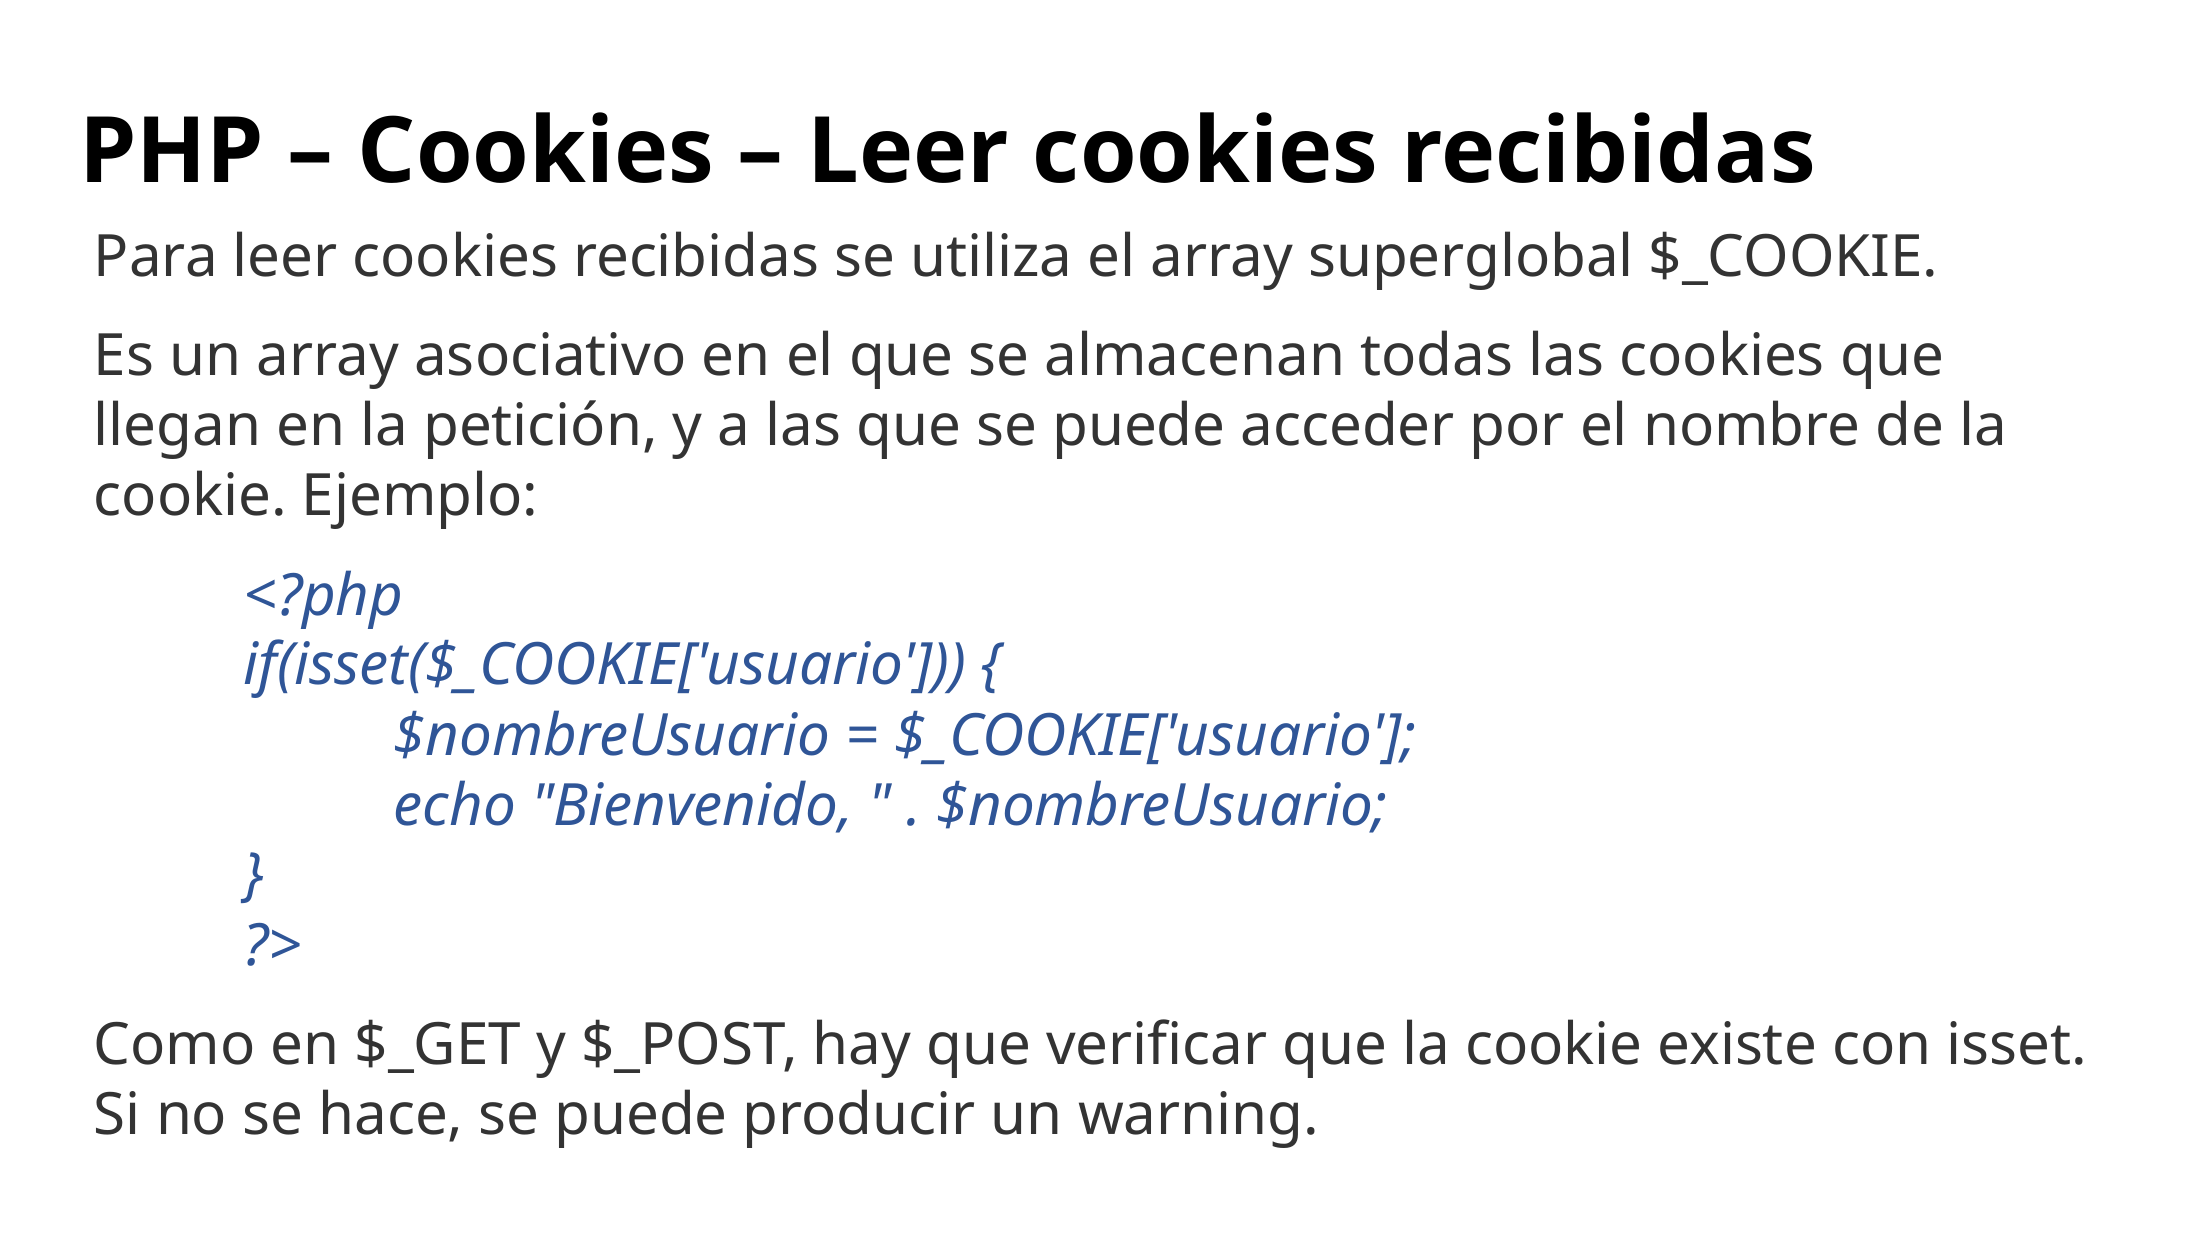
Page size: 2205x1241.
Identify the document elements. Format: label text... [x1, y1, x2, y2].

text_box Para leer cookies recibidas se utiliza el array superglobal $_COOKIE. Es un array asociativo en el que se almacenan todas las cookies que llegan en la petición, y a las que se puede acceder por el nombre de la cookie. Ejemplo: <?php if(isset($_COOKIE['usuario'])) { $nombreUsuario = $_COOKIE['usuario']; echo "Bienvenido, " . $nombreUsuario; } ?> Como en $_GET y $_POST, hay que verificar que la cookie existe con isset. Si no se hace, se puede producir un warning. [79, 210, 2136, 1154]
title PHP – Cookies – Leer cookies recibidas [79, 41, 2136, 210]
